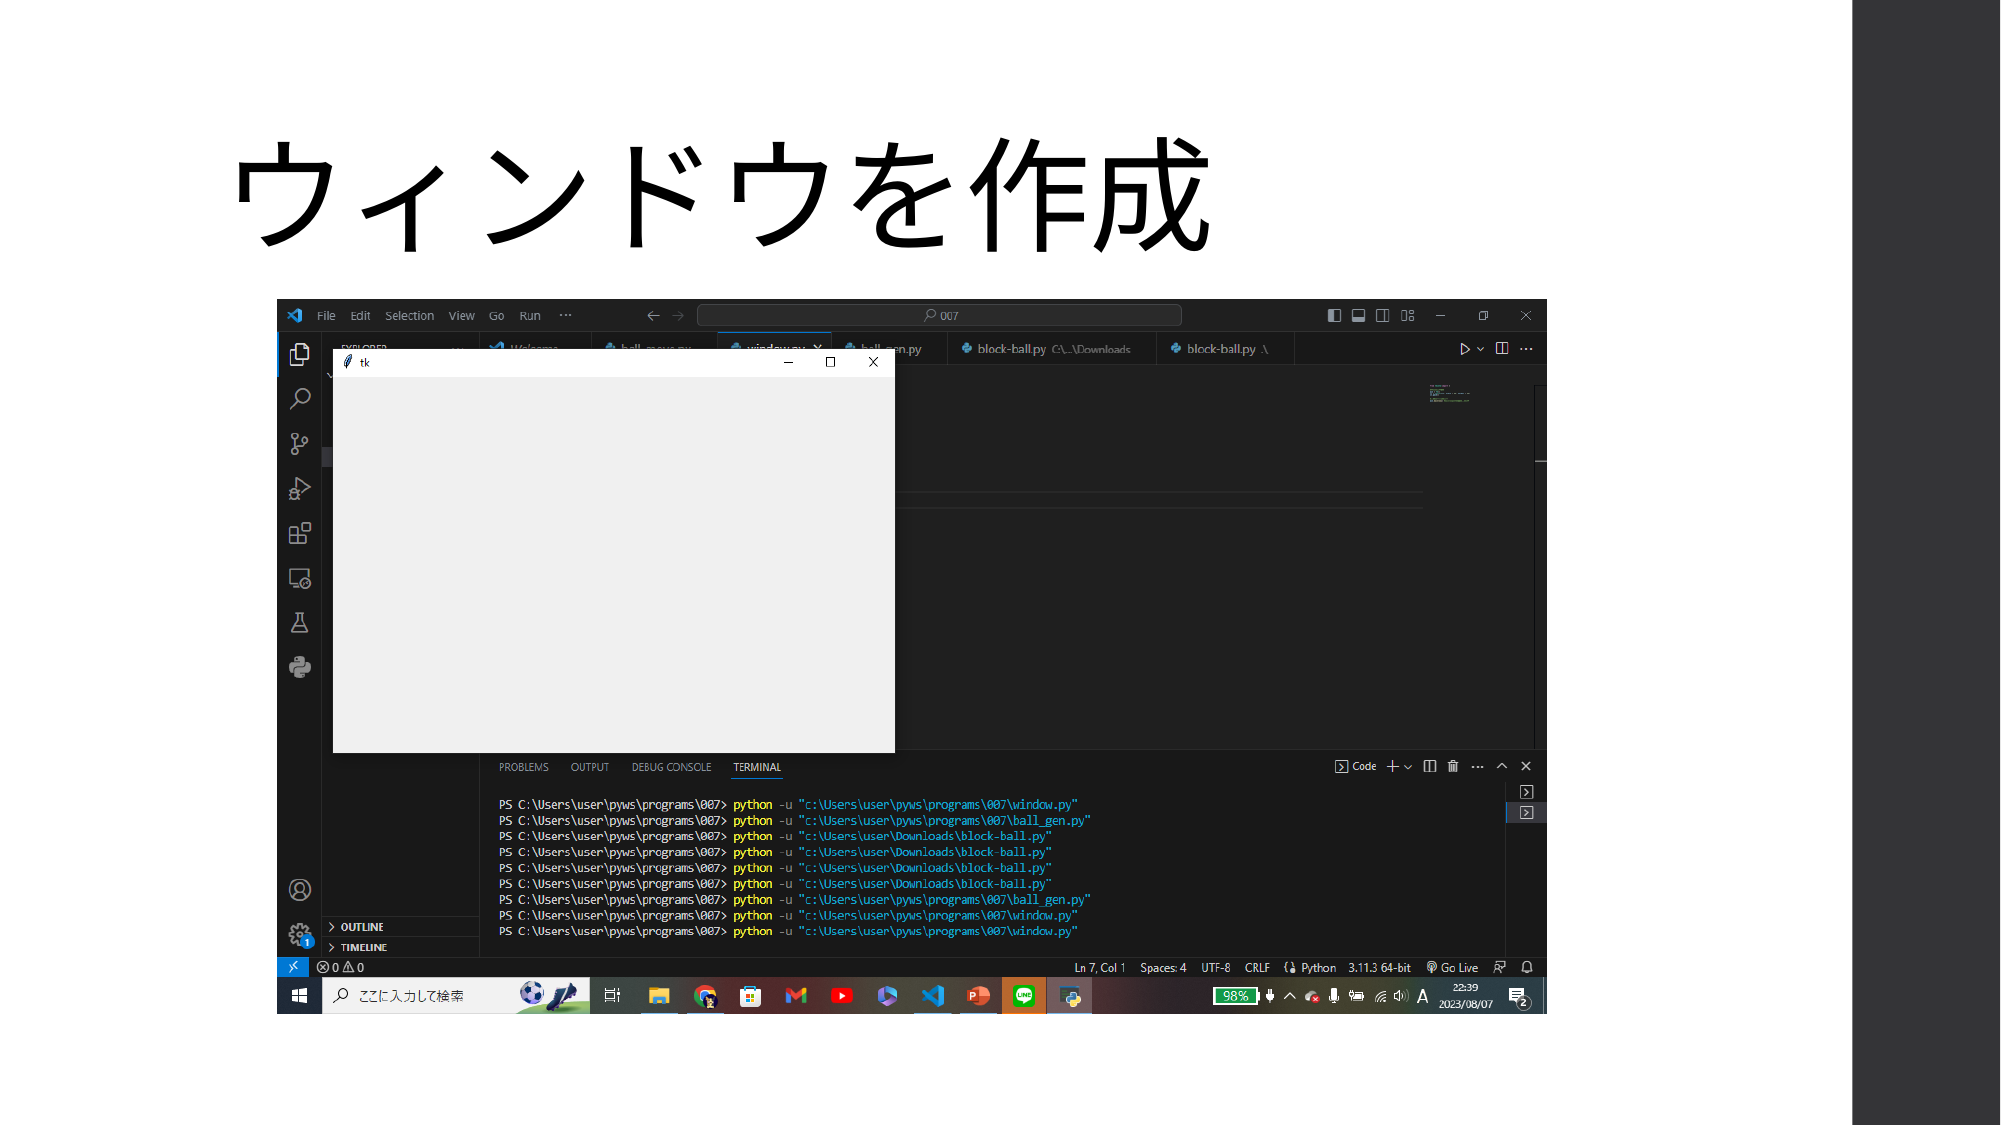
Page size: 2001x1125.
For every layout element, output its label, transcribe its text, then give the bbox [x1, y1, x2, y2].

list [276, 299, 1548, 1015]
title ウィンドウを作成 [206, 60, 1797, 278]
